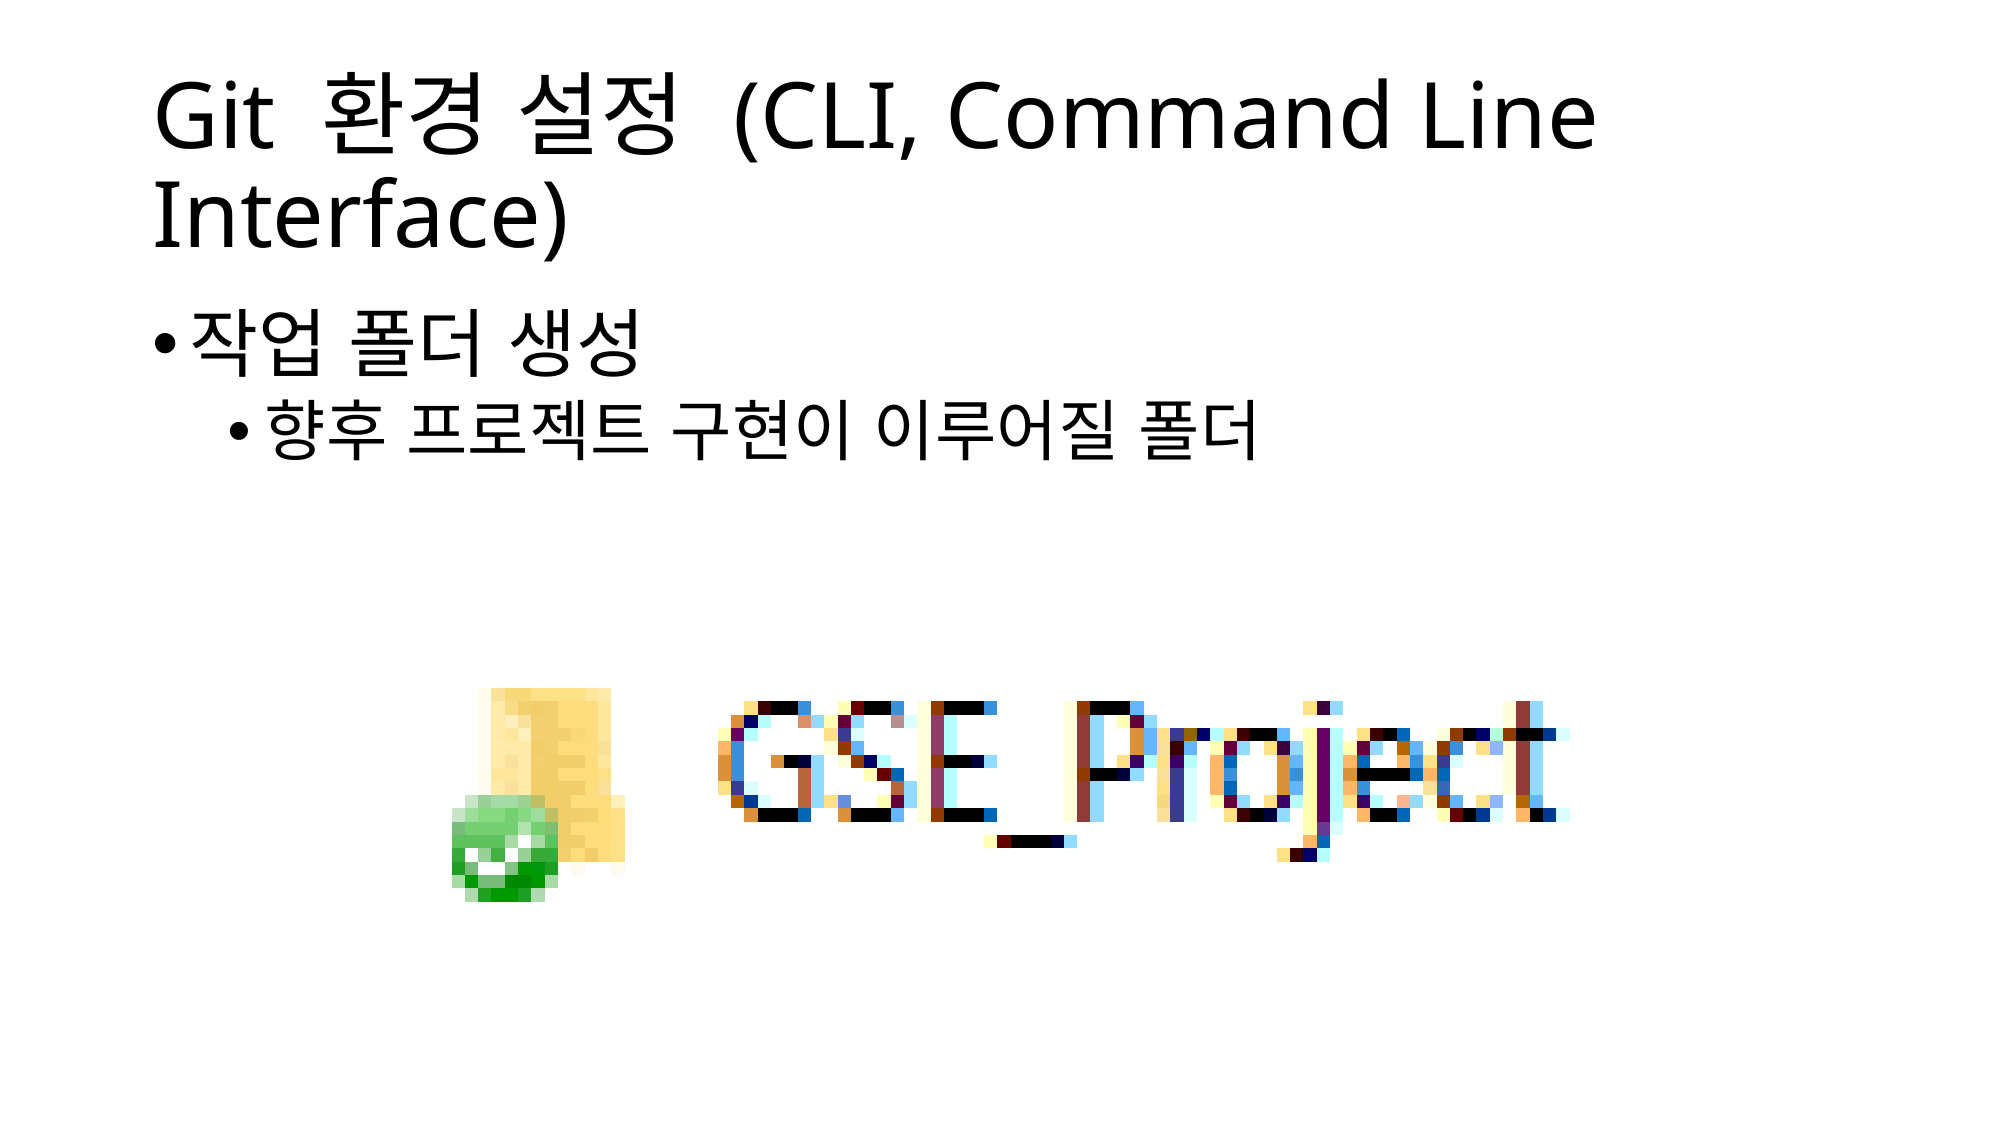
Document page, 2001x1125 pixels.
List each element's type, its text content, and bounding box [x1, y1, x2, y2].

picture [279, 568, 1863, 1036]
list 작업 폴더 생성 향후 프로젝트 구현이 이루어질 폴더 [137, 299, 1863, 1014]
title Git 환경 설정 (CLI, Command Line Interface) [137, 59, 1863, 278]
